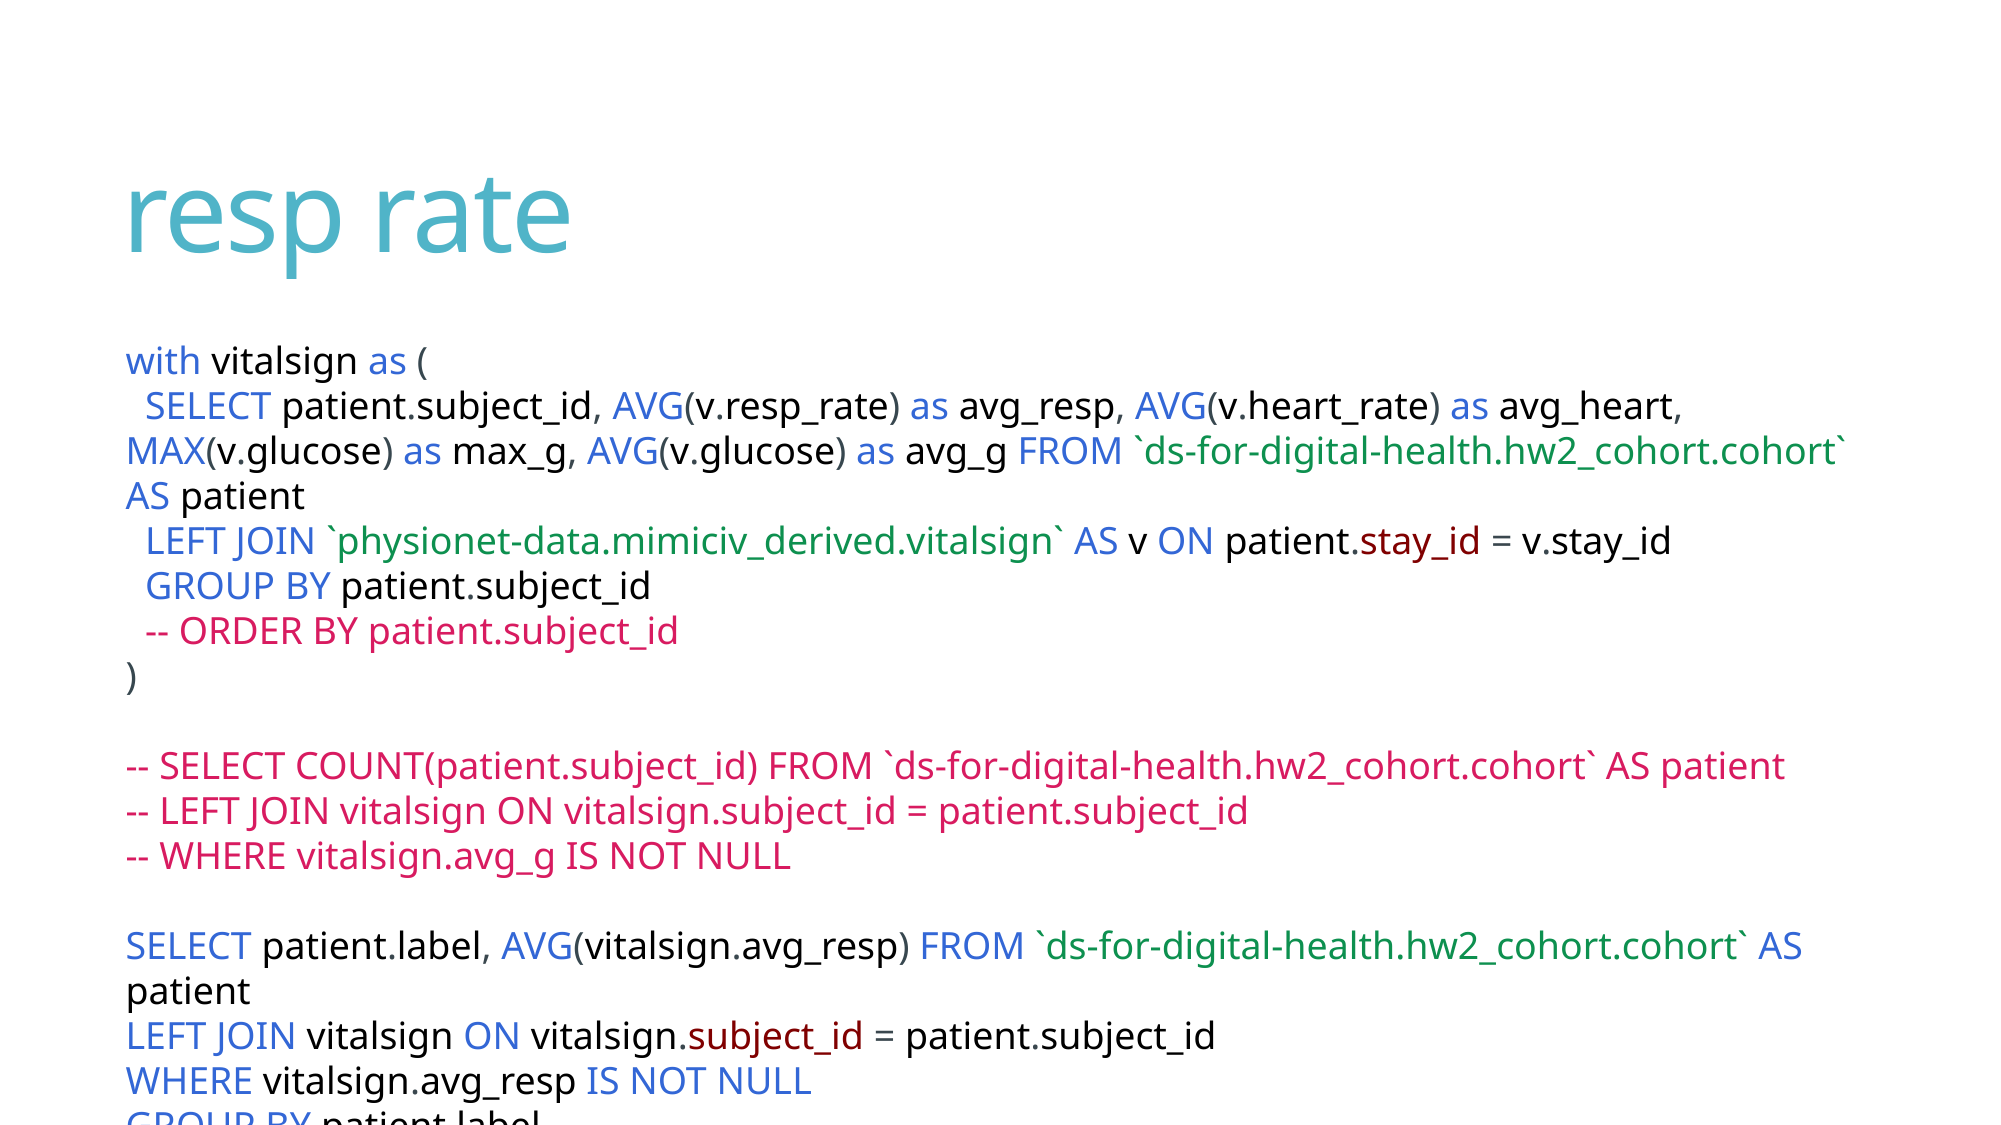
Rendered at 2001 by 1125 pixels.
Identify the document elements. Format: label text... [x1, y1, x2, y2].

text_box with vitalsign as ( SELECT patient.subject_id, AVG(v.resp_rate) as avg_resp, AVG(v.heart_rate) as avg_heart, MAX(v.glucose) as max_g, AVG(v.glucose) as avg_g FROM `ds-for-digital-health.hw2_cohort.cohort` AS patient LEFT JOIN `physionet-data.mimiciv_derived.vitalsign` AS v ON patient.stay_id = v.stay_id GROUP BY patient.subject_id -- ORDER BY patient.subject_id ) -- SELECT COUNT(patient.subject_id) FROM `ds-for-digital-health.hw2_cohort.cohort` AS patient -- LEFT JOIN vitalsign ON vitalsign.subject_id = patient.subject_id -- WHERE vitalsign.avg_g IS NOT NULL SELECT patient.label, AVG(vitalsign.avg_resp) FROM `ds-for-digital-health.hw2_cohort.cohort` AS patient LEFT JOIN vitalsign ON vitalsign.subject_id = patient.subject_id WHERE vitalsign.avg_resp IS NOT NULL GROUP BY patient.label [110, 329, 1879, 1125]
title resp rate [107, 81, 1875, 354]
